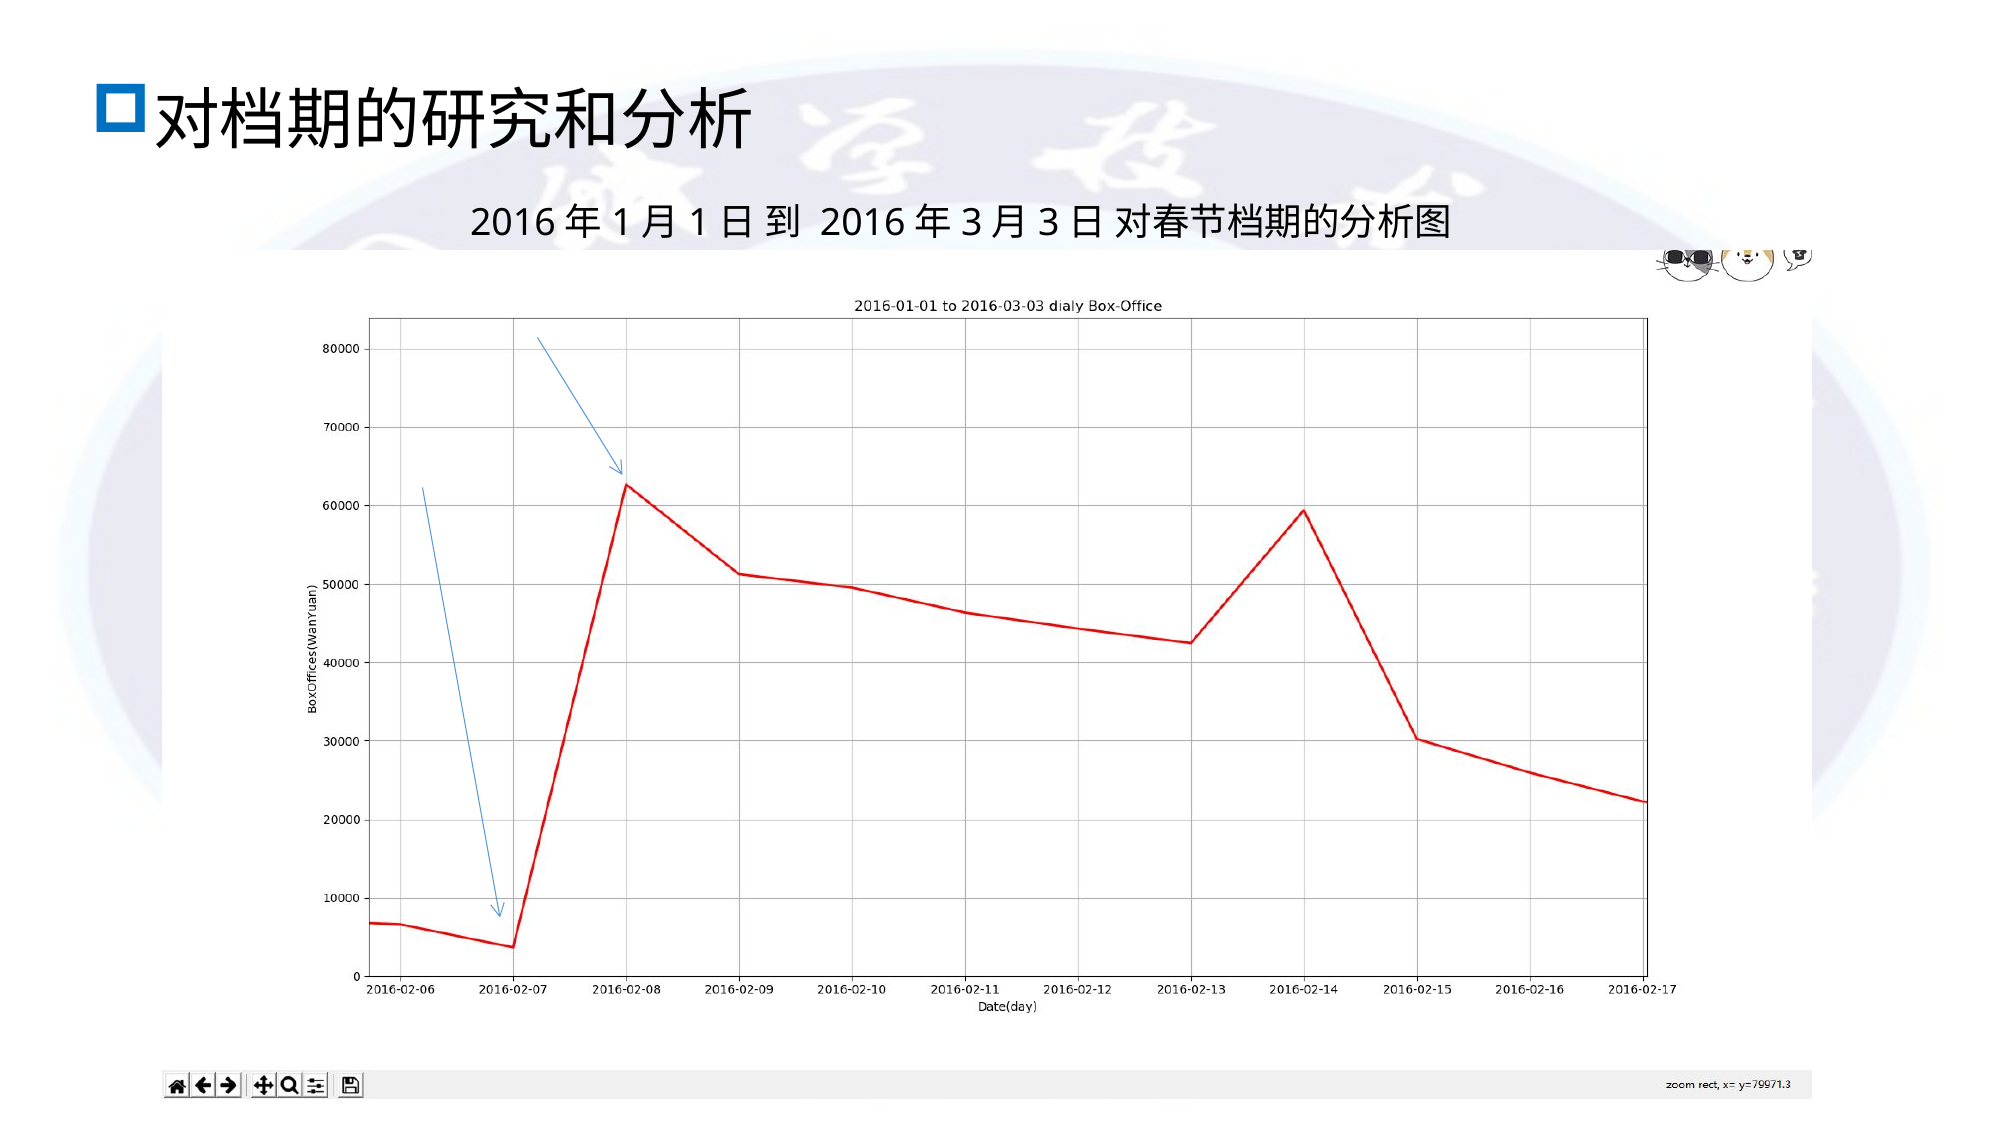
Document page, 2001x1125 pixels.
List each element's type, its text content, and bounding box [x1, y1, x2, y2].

text_box 对档期的研究和分析 [76, 29, 1898, 165]
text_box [537, 337, 623, 475]
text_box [422, 487, 500, 918]
text_box 2016年1月1日 到 2016年3月3日 对春节档期的分析图 [455, 190, 1467, 250]
picture [162, 250, 1812, 1099]
